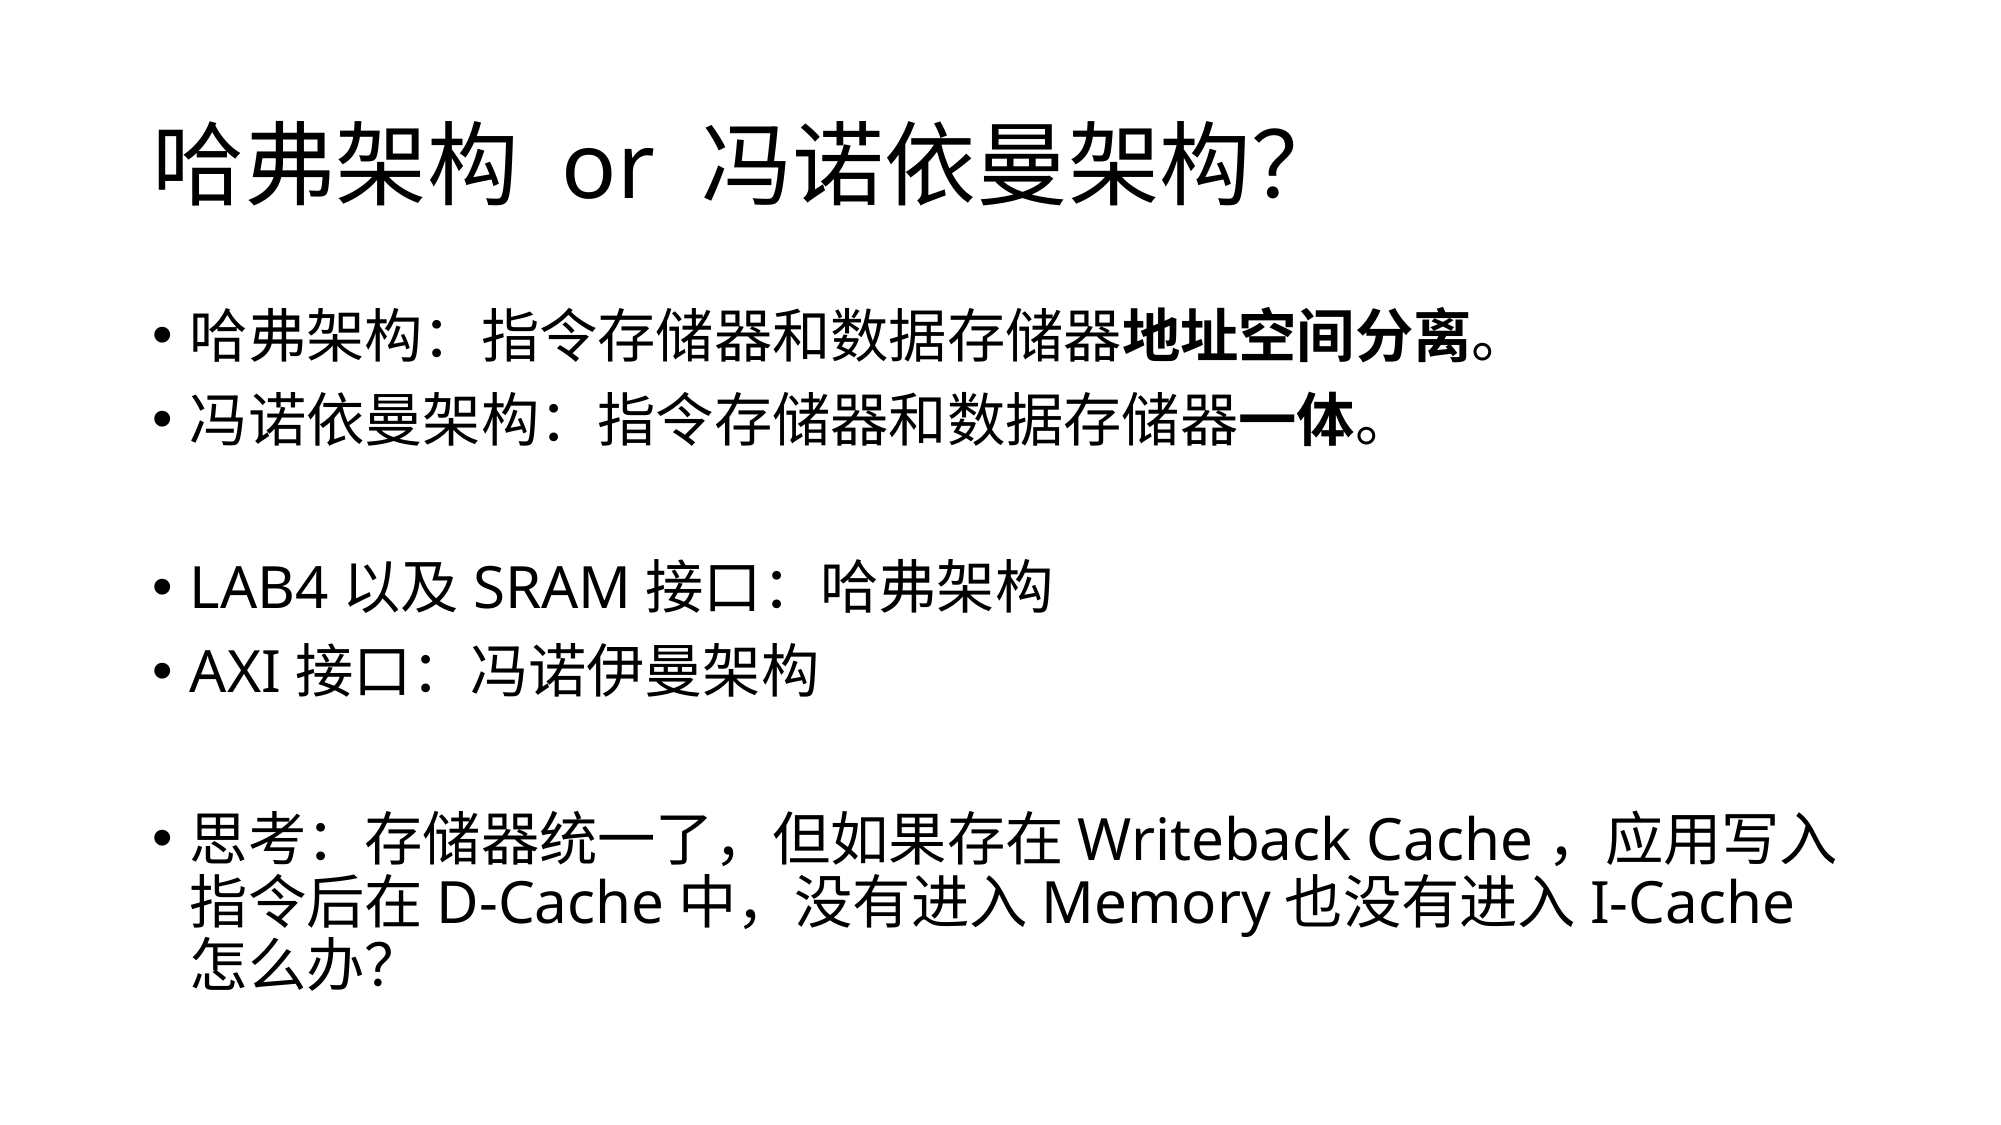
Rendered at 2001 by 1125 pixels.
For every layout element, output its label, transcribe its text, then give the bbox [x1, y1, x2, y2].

list 哈弗架构：指令存储器和数据存储器地址空间分离。 冯诺依曼架构：指令存储器和数据存储器一体。 LAB4以及SRAM接口：哈弗架构 AXI接口：冯诺伊曼架构 思考：存储器统一了，但如果存在Writeback Cache，应用写入指令后在D-Cache中，没有进入Memory也没有进入I-Cache怎么办？ [137, 299, 1863, 1014]
title 哈弗架构 or 冯诺依曼架构？ [137, 59, 1863, 278]
